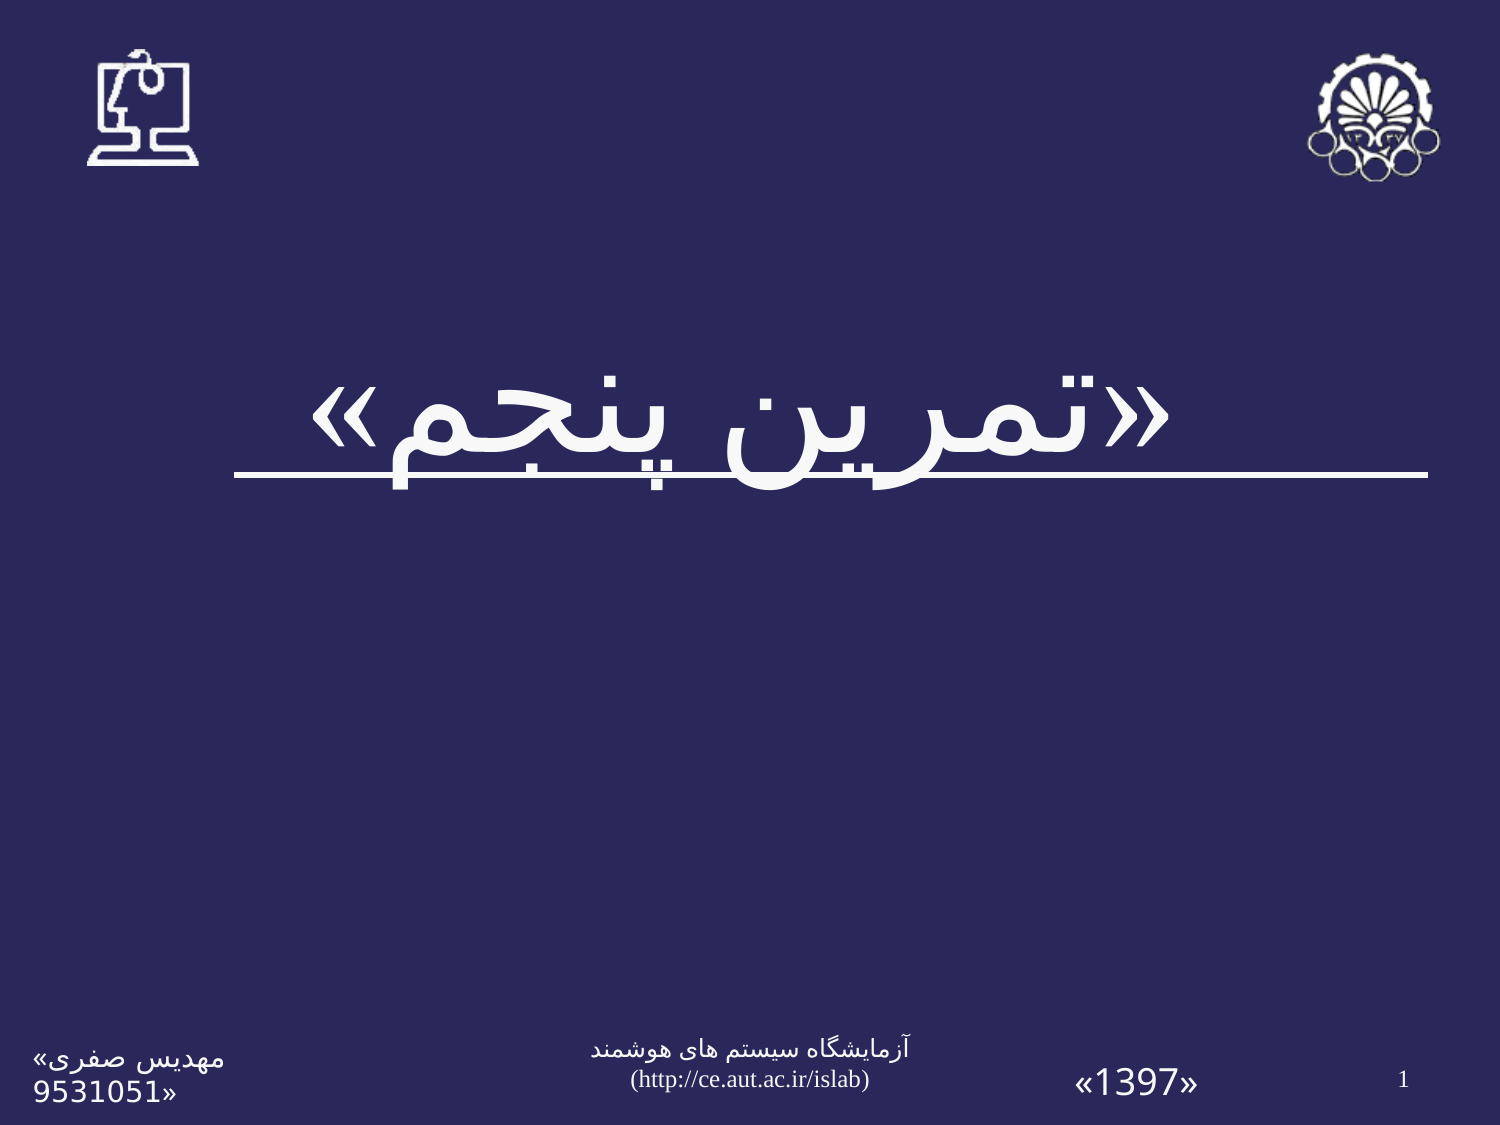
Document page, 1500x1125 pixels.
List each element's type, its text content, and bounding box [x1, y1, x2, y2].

text_box «مهدیس صفری 9531051» [17, 1030, 323, 1082]
picture [87, 49, 218, 166]
footer آزمايشگاه سيستم های هوشمند (http://ce.aut.ac.ir/islab) [512, 1025, 988, 1100]
slide_number ‹#› [1074, 1025, 1425, 1100]
text_box «1397» [1059, 1050, 1269, 1112]
picture [1298, 49, 1450, 188]
subtitle «تمرین پنجم» [147, 255, 1336, 543]
